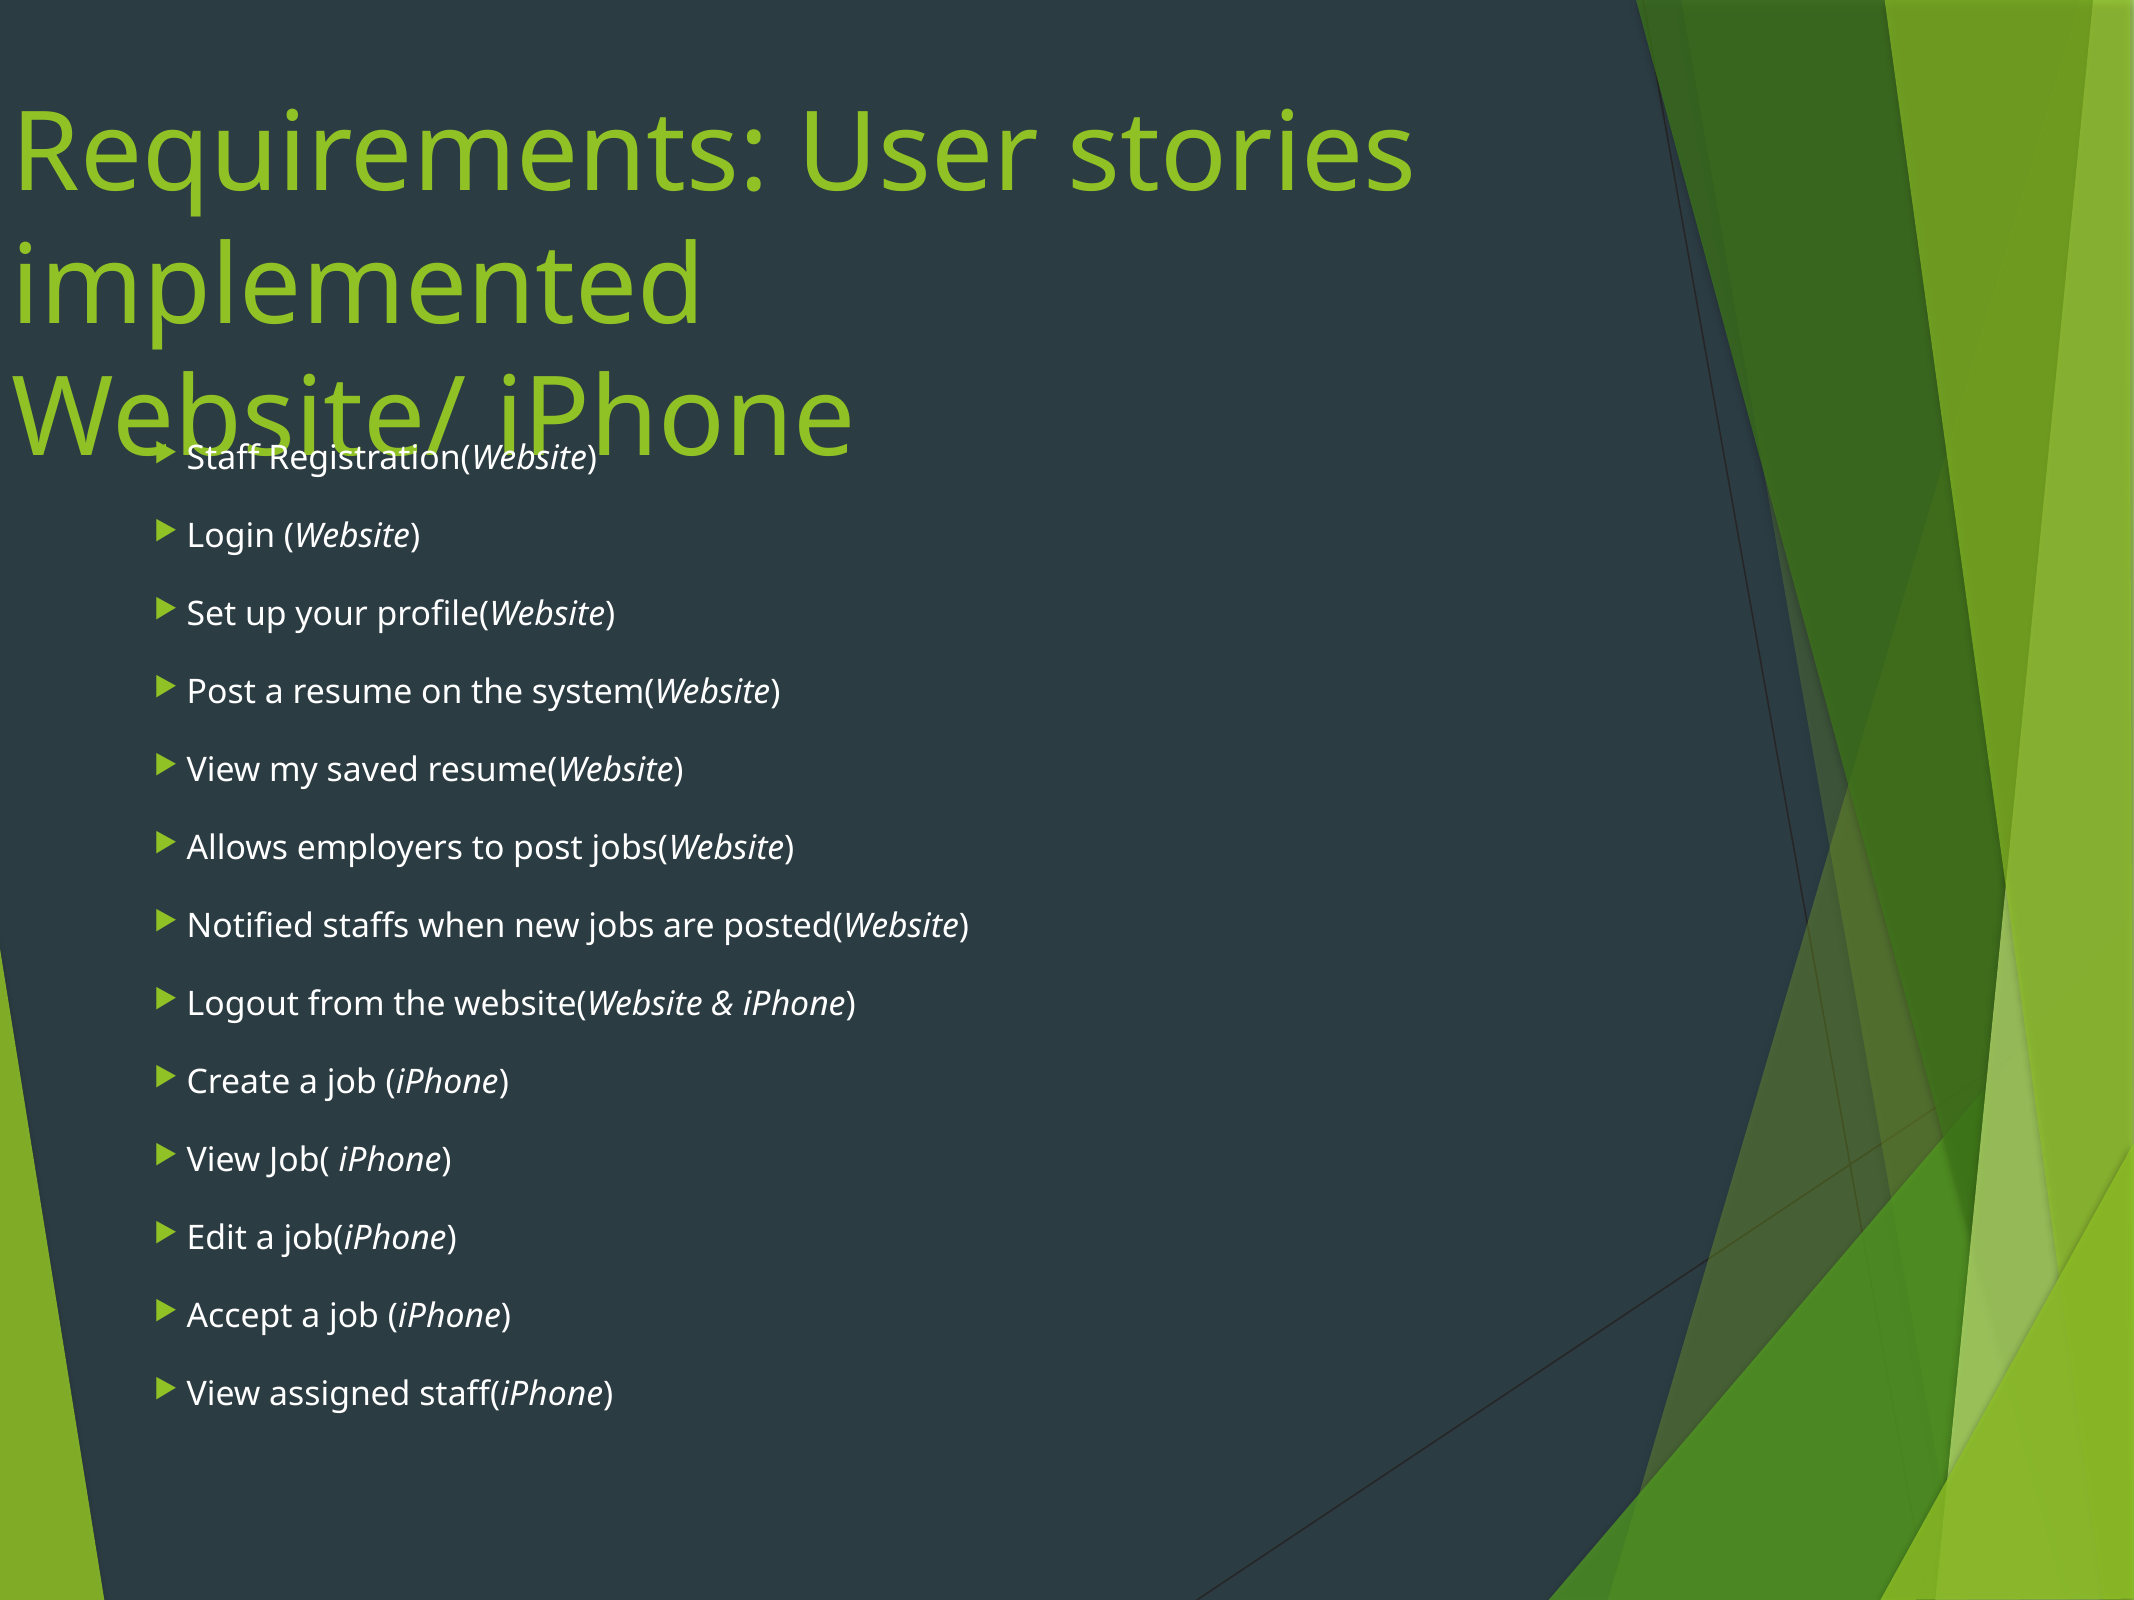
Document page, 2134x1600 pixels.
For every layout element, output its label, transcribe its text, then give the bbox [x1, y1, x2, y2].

title Requirements: User stories implemented Website/ iPhone [0, 72, 2102, 428]
list Staff Registration(Website) Login (Website) Set up your profile(Website) Post a resume on the system(Website) View my saved resume(Website) Allows employers to post jobs(Website) Notified staffs when new jobs are posted(Website) Logout from the website(Website & iPhone) Create a job (iPhone) View Job( iPhone) Edit a job(iPhone) Accept a job (iPhone) View assigned staff(iPhone) [138, 428, 1960, 1460]
